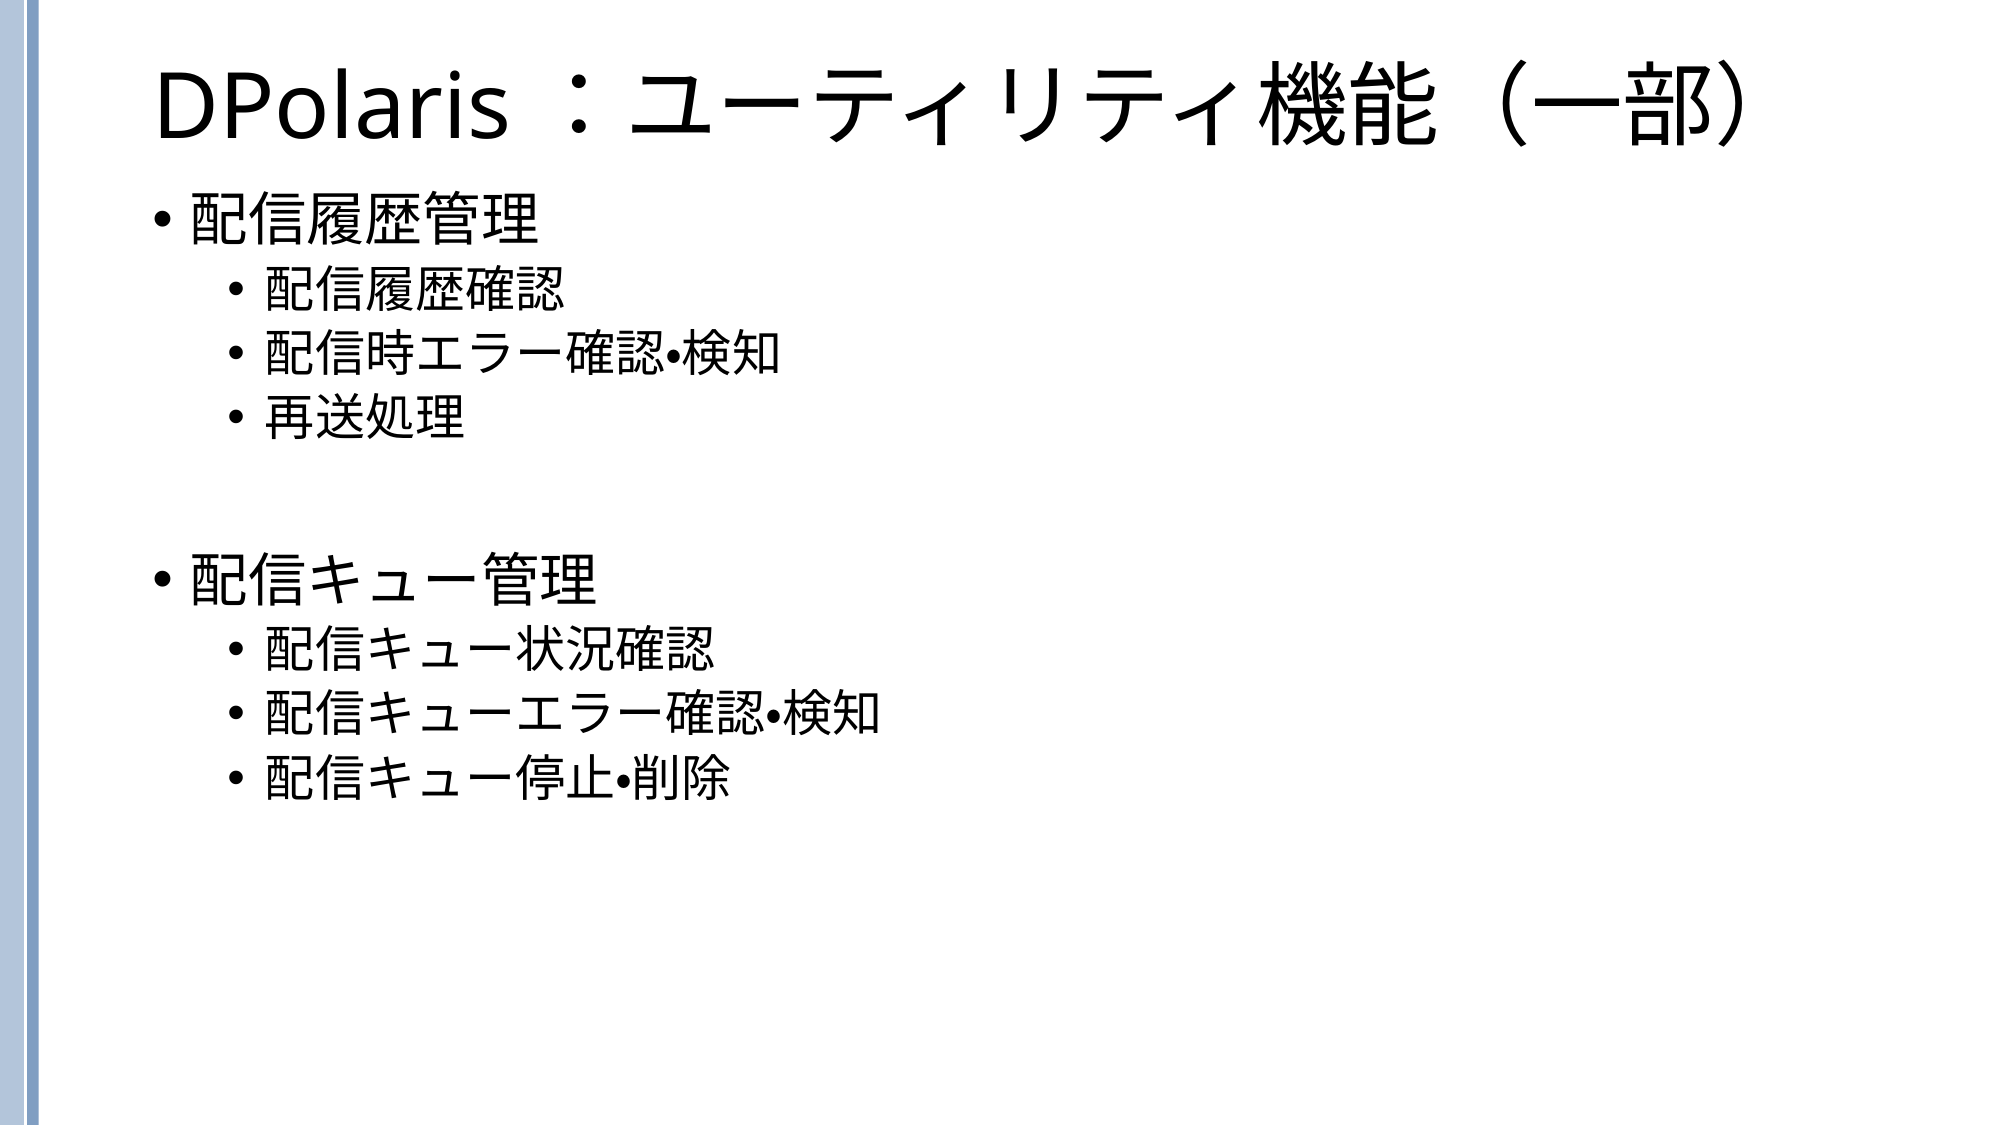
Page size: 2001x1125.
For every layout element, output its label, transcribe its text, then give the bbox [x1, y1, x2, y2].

list 配信履歴管理 配信履歴確認 配信時エラー確認・検知 再送処理 配信キュー管理 配信キュー状況確認 配信キューエラー確認・検知 配信キュー停止・削除 [137, 183, 1863, 1014]
title DPolaris：ユーティリティ機能（一部） [137, 34, 1863, 183]
